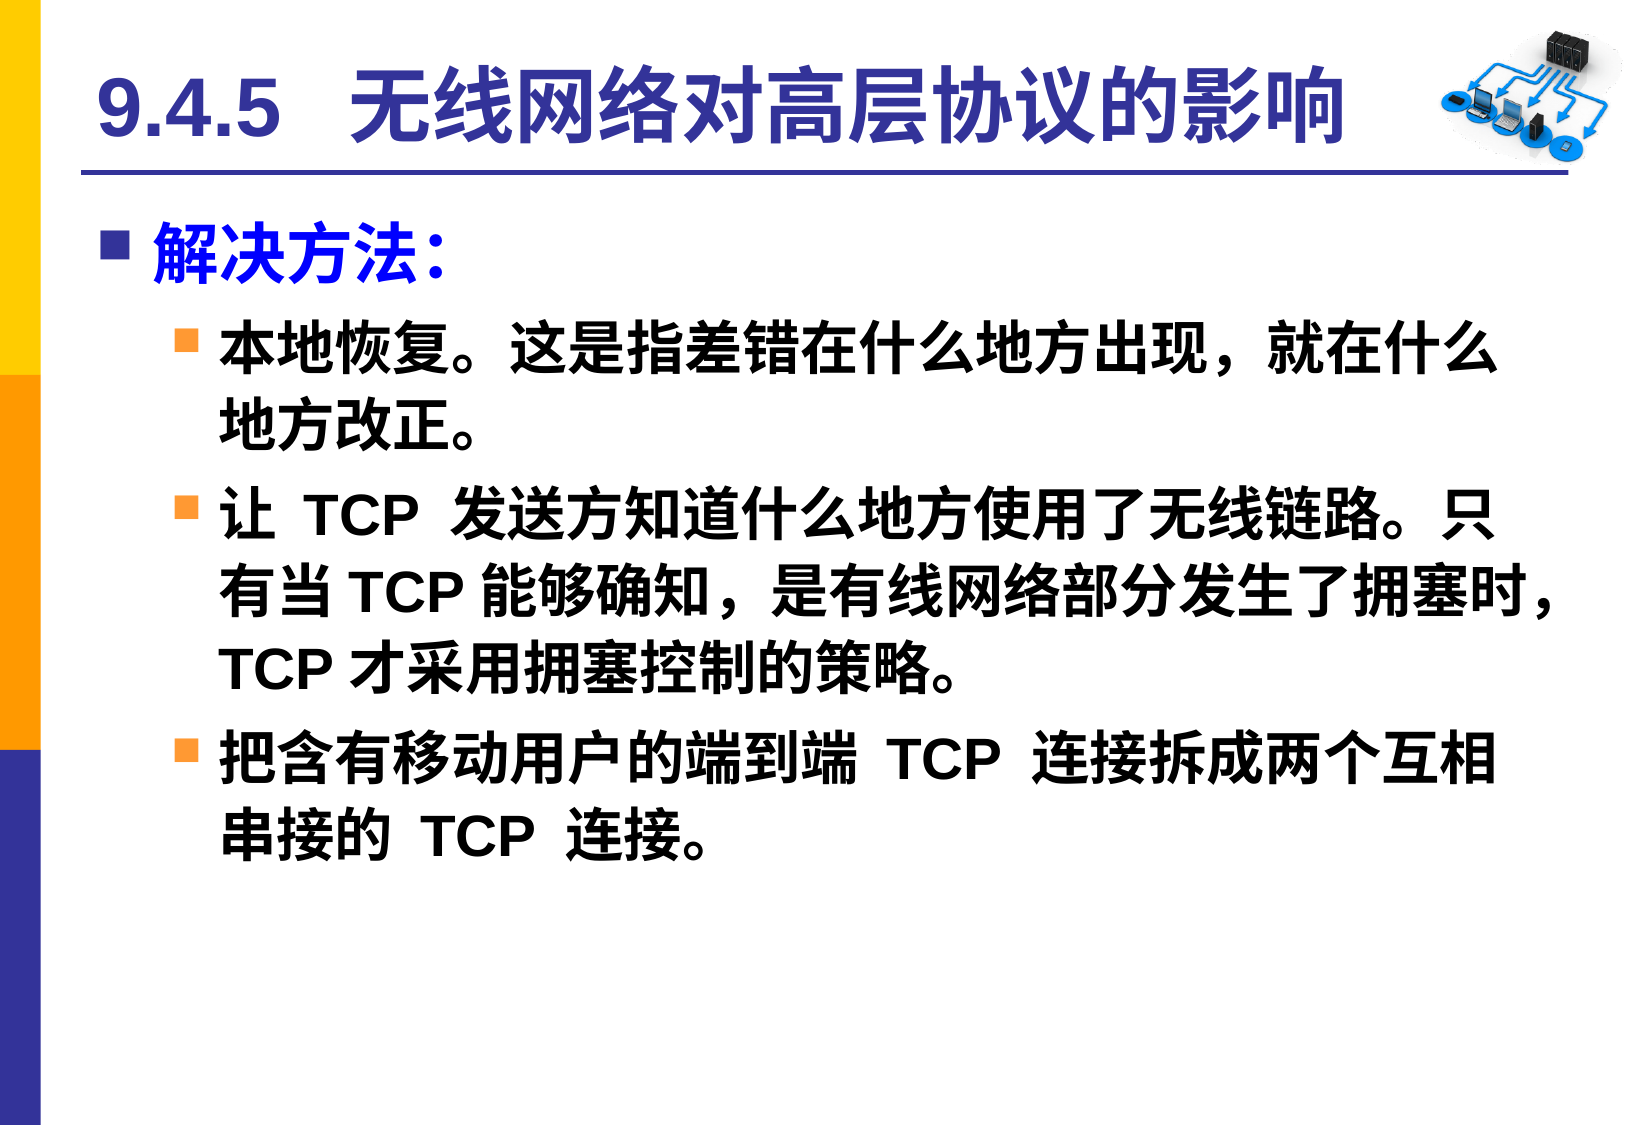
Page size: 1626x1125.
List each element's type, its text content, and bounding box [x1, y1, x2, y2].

picture [1438, 30, 1624, 165]
list 解决方法： 本地恢复。这是指差错在什么地方出现，就在什么地方改正。 让 TCP 发送方知道什么地方使用了无线链路。只有当TCP能够确知，是有线网络部分发生了拥塞时，TCP才采用拥塞控制的策略。 把含有移动用户的端到端 TCP 连接拆成两个互相串接的 TCP 连接。 [81, 196, 1569, 1006]
title 9.4.5 无线网络对高层协议的影响 [81, 30, 1569, 161]
